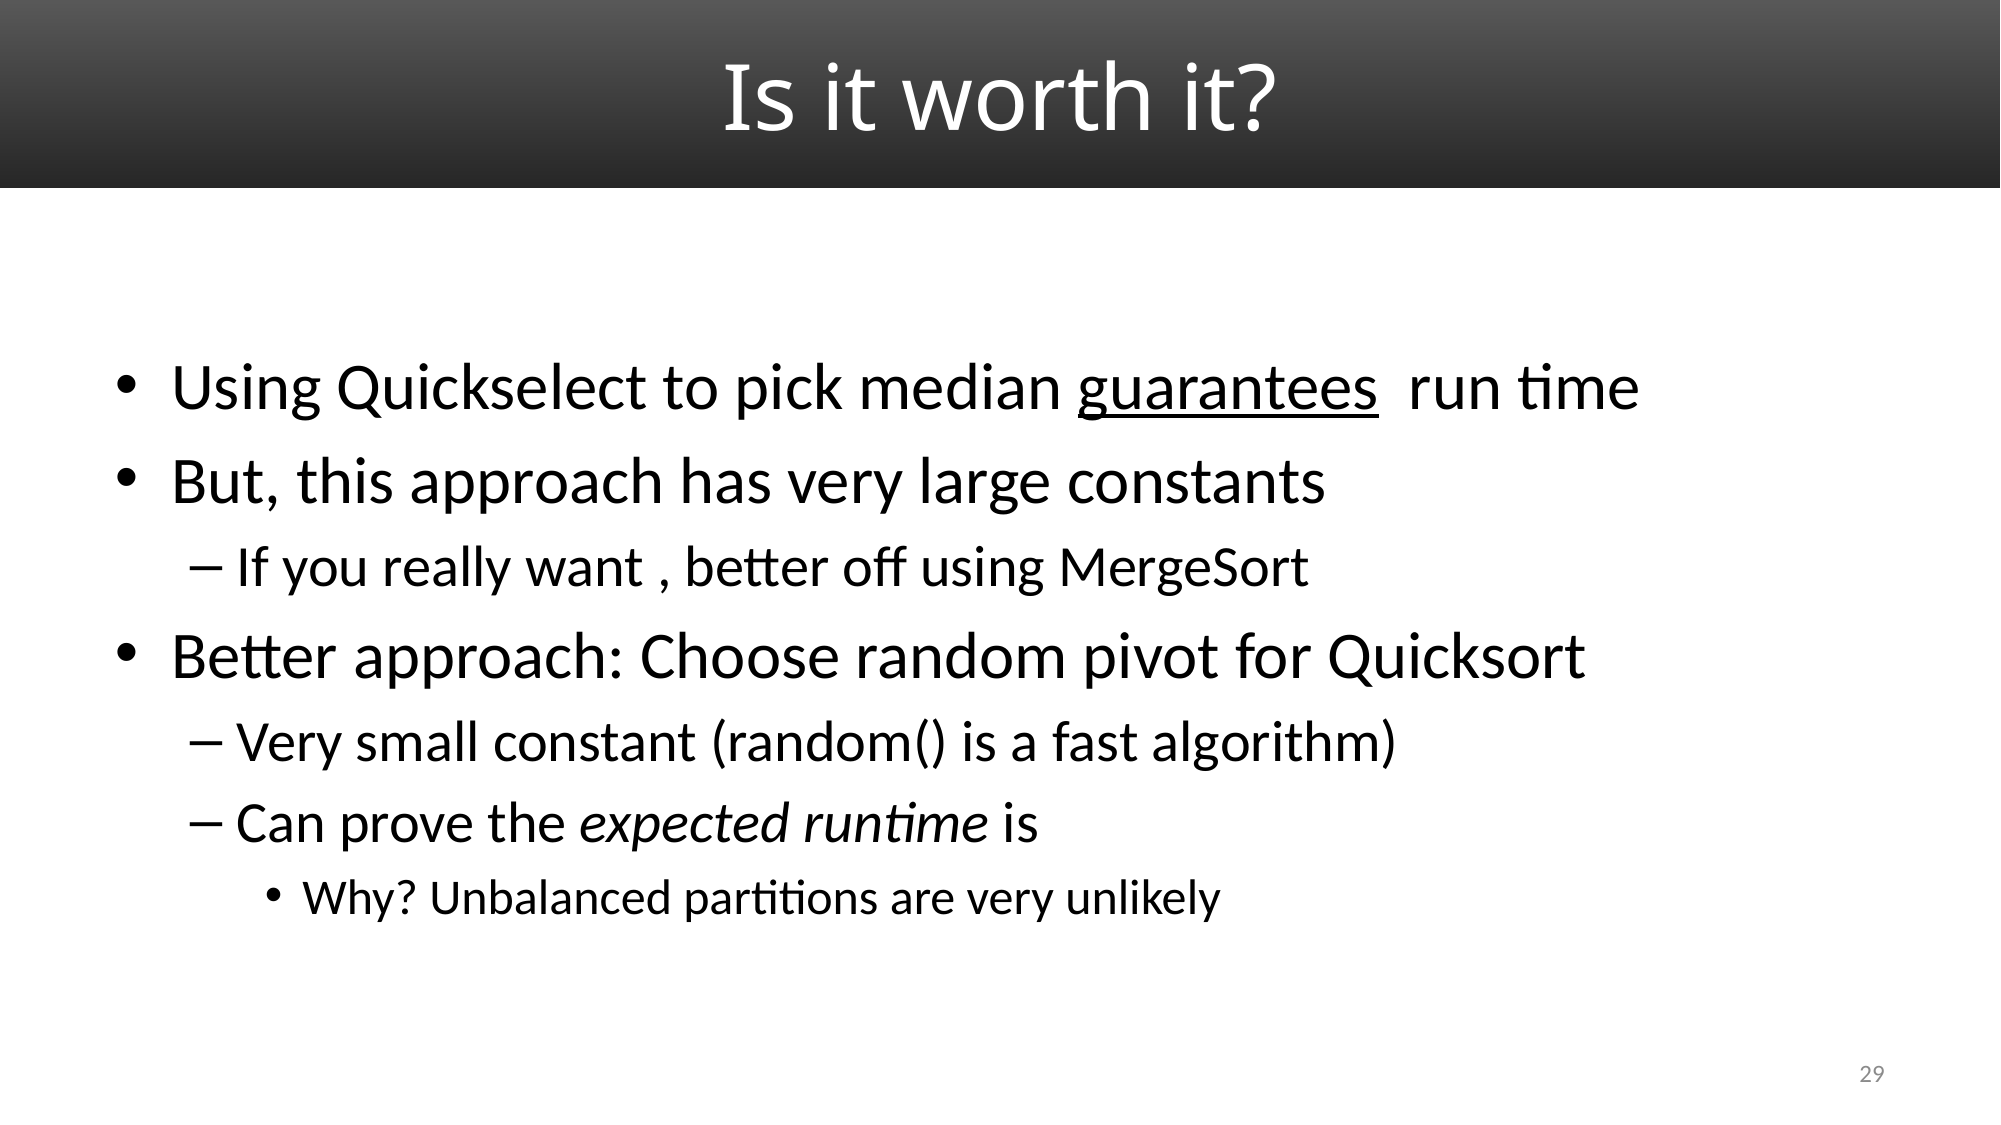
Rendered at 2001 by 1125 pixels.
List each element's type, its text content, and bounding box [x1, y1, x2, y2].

slide_number 29 [1433, 1042, 1900, 1103]
title Is it worth it? [99, 24, 1900, 163]
